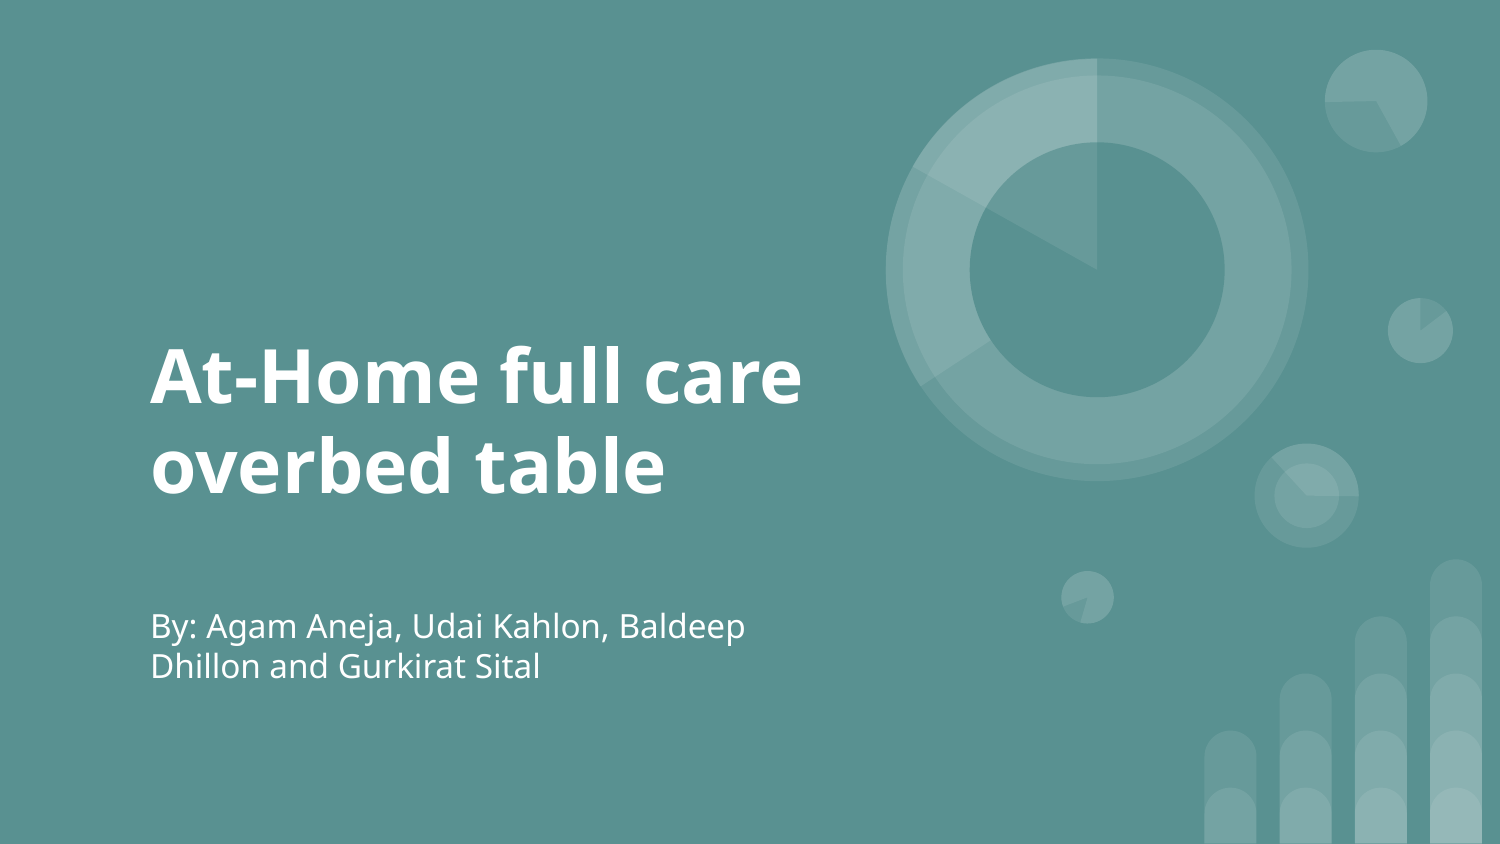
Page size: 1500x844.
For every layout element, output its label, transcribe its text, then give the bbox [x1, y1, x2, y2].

title At-Home full care overbed table [135, 264, 834, 572]
subtitle By: Agam Aneja, Udai Kahlon, Baldeep Dhillon and Gurkirat Sital [135, 589, 834, 704]
